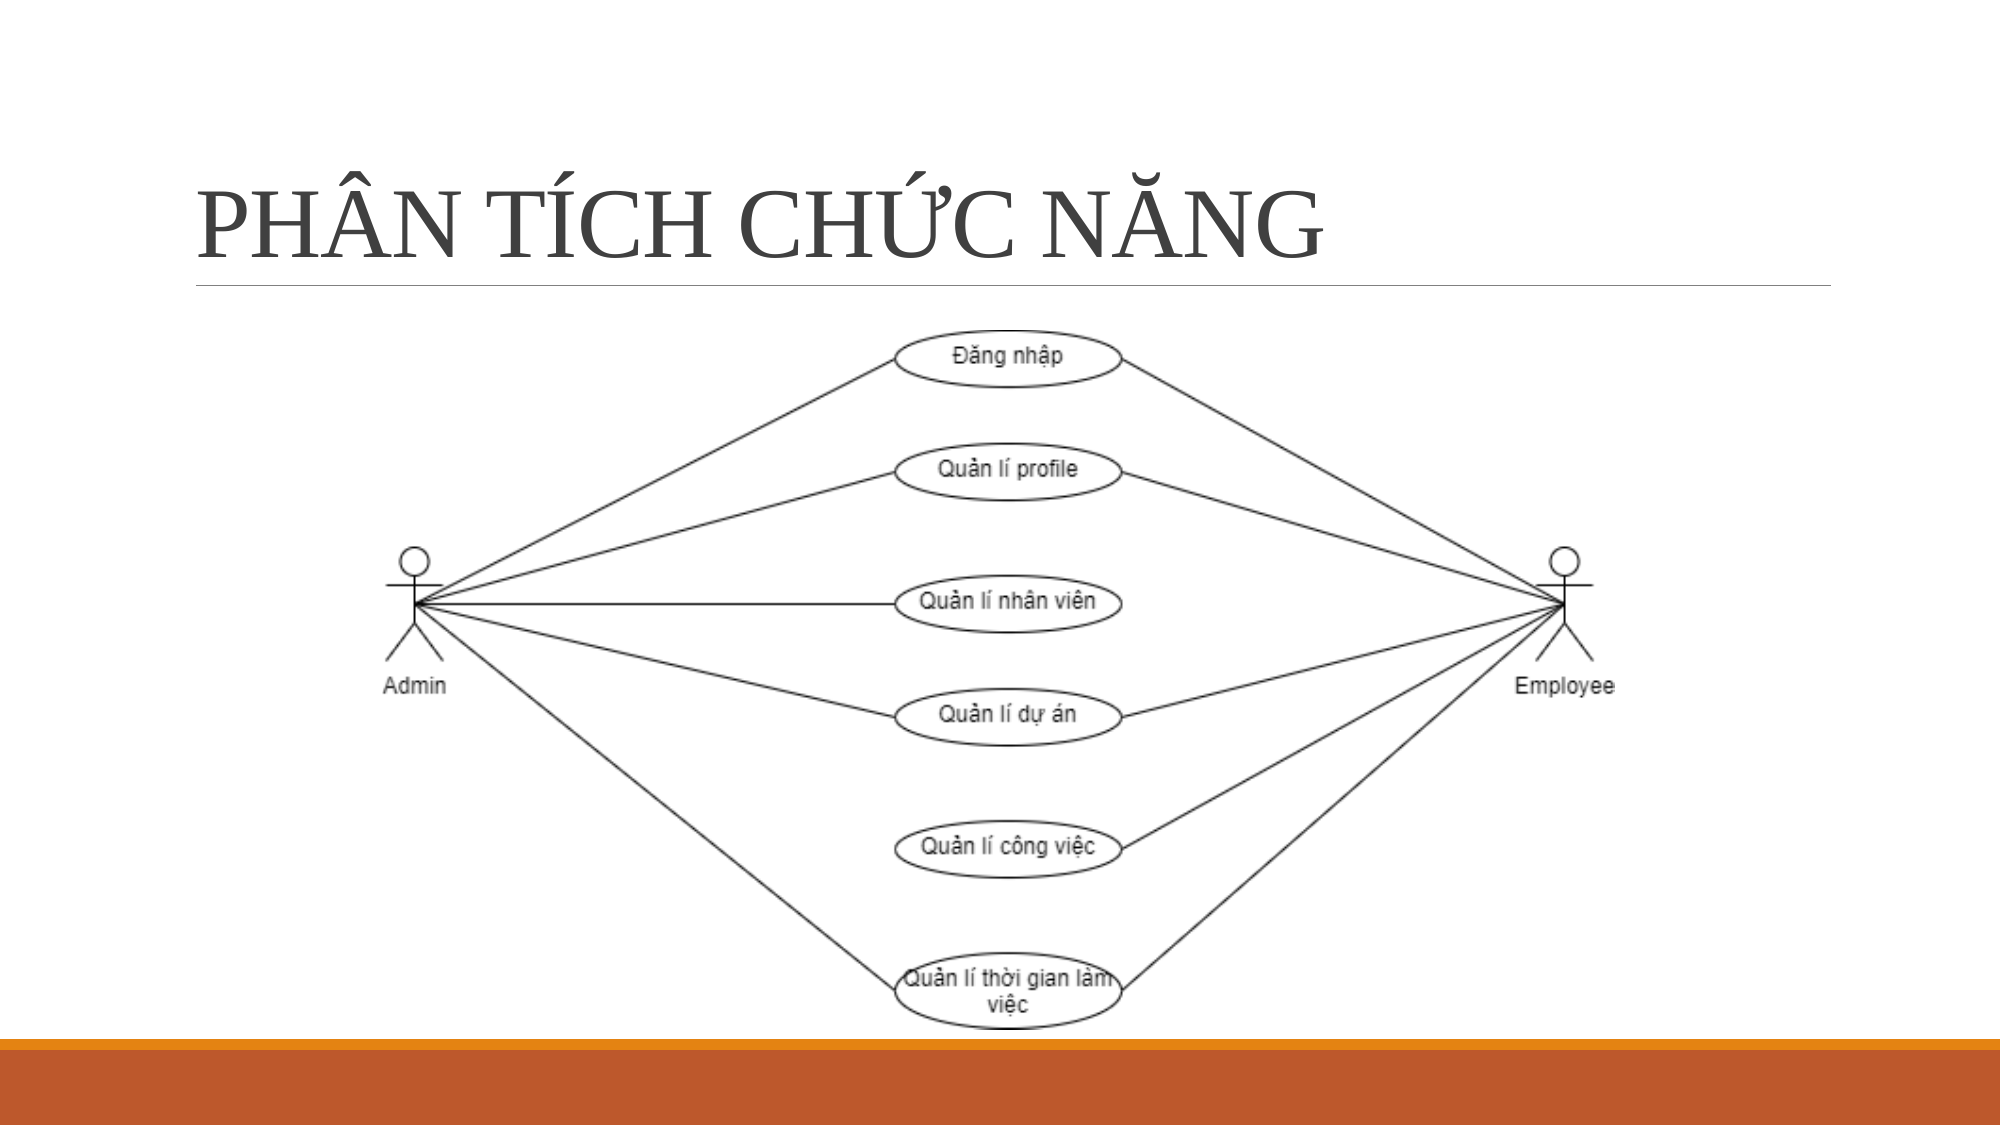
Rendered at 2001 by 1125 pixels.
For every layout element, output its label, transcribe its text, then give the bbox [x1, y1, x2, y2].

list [381, 329, 1616, 1030]
title PHÂN TÍCH CHỨC NĂNG [180, 47, 1830, 285]
